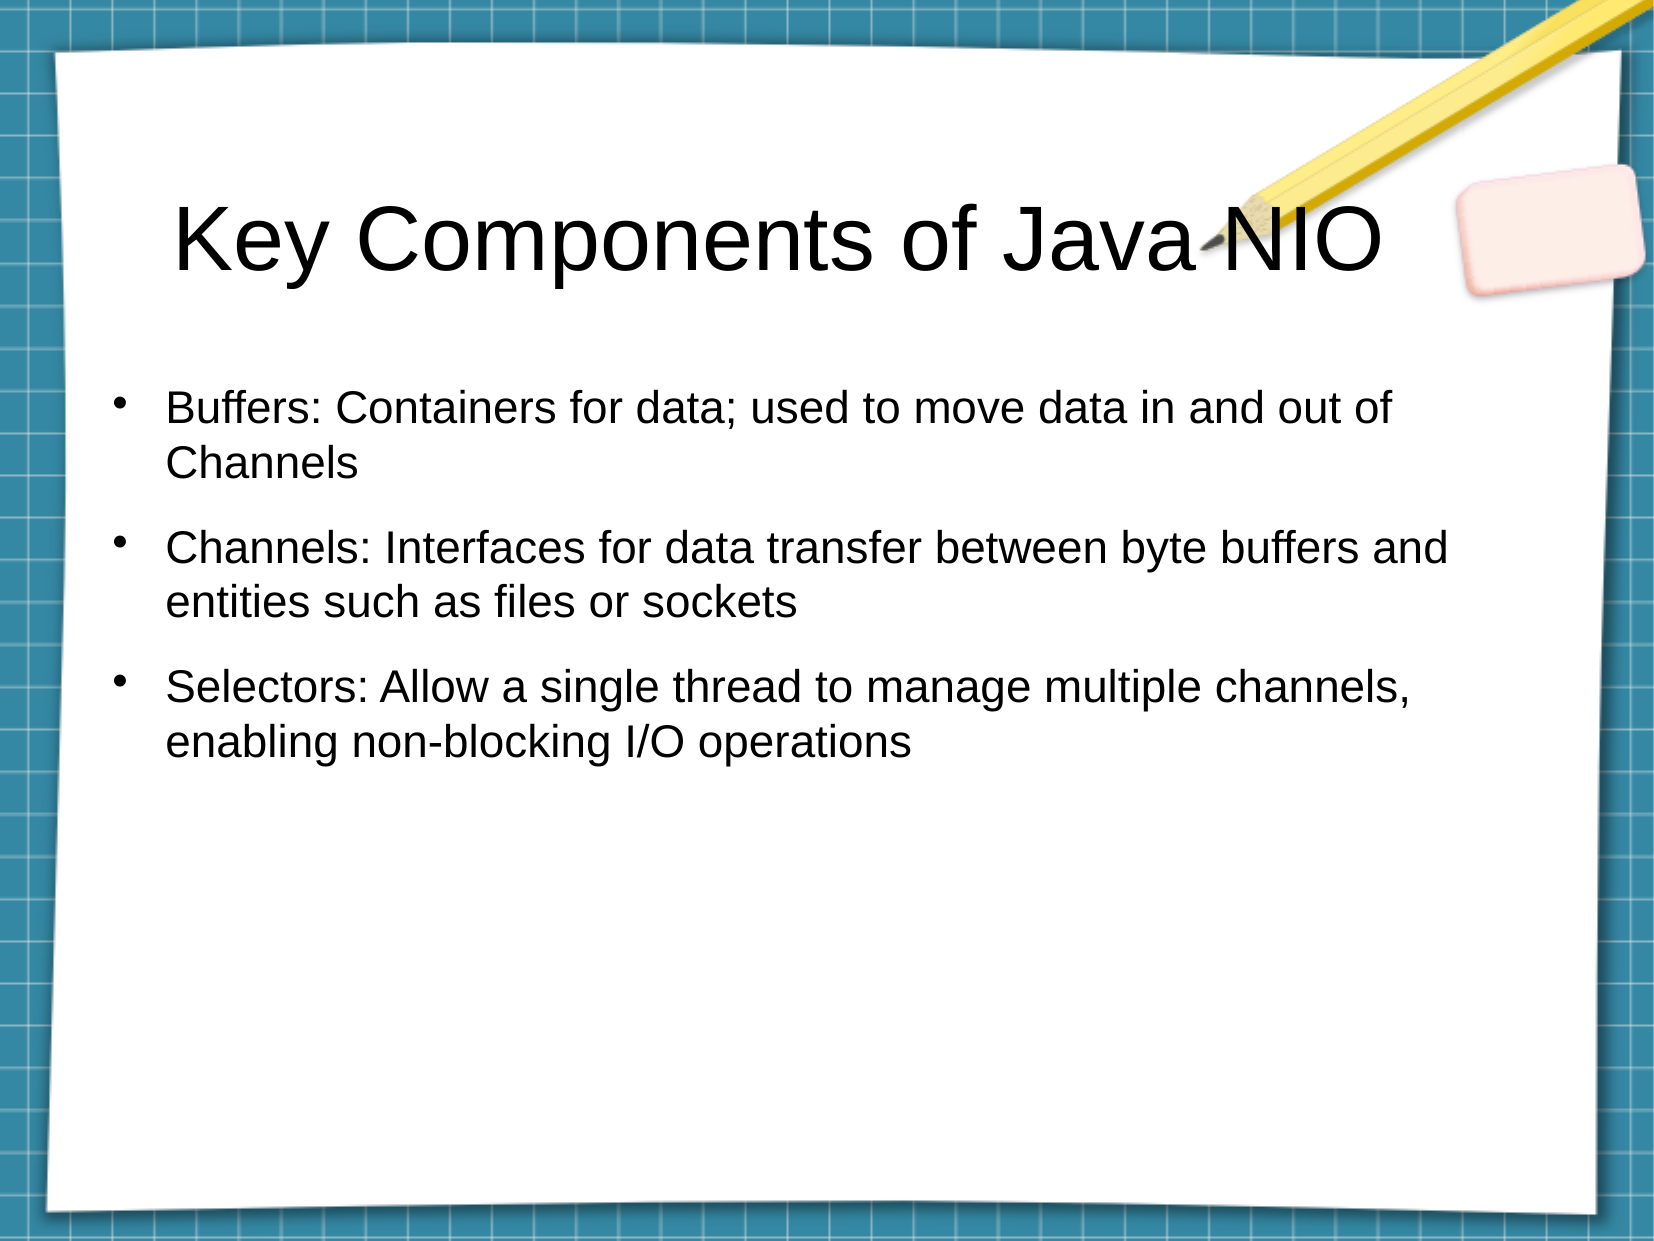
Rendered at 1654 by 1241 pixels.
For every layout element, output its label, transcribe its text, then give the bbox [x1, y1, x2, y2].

text_box Buffers: Containers for data; used to move data in and out of Channels Channels: Interfaces for data transfer between byte buffers and entities such as files or sockets Selectors: Allow a single thread to manage multiple channels, enabling non-blocking I/O operations [94, 377, 1583, 1098]
picture [0, 0, 1654, 1241]
text_box Key Components of Java NIO [35, 129, 1524, 337]
